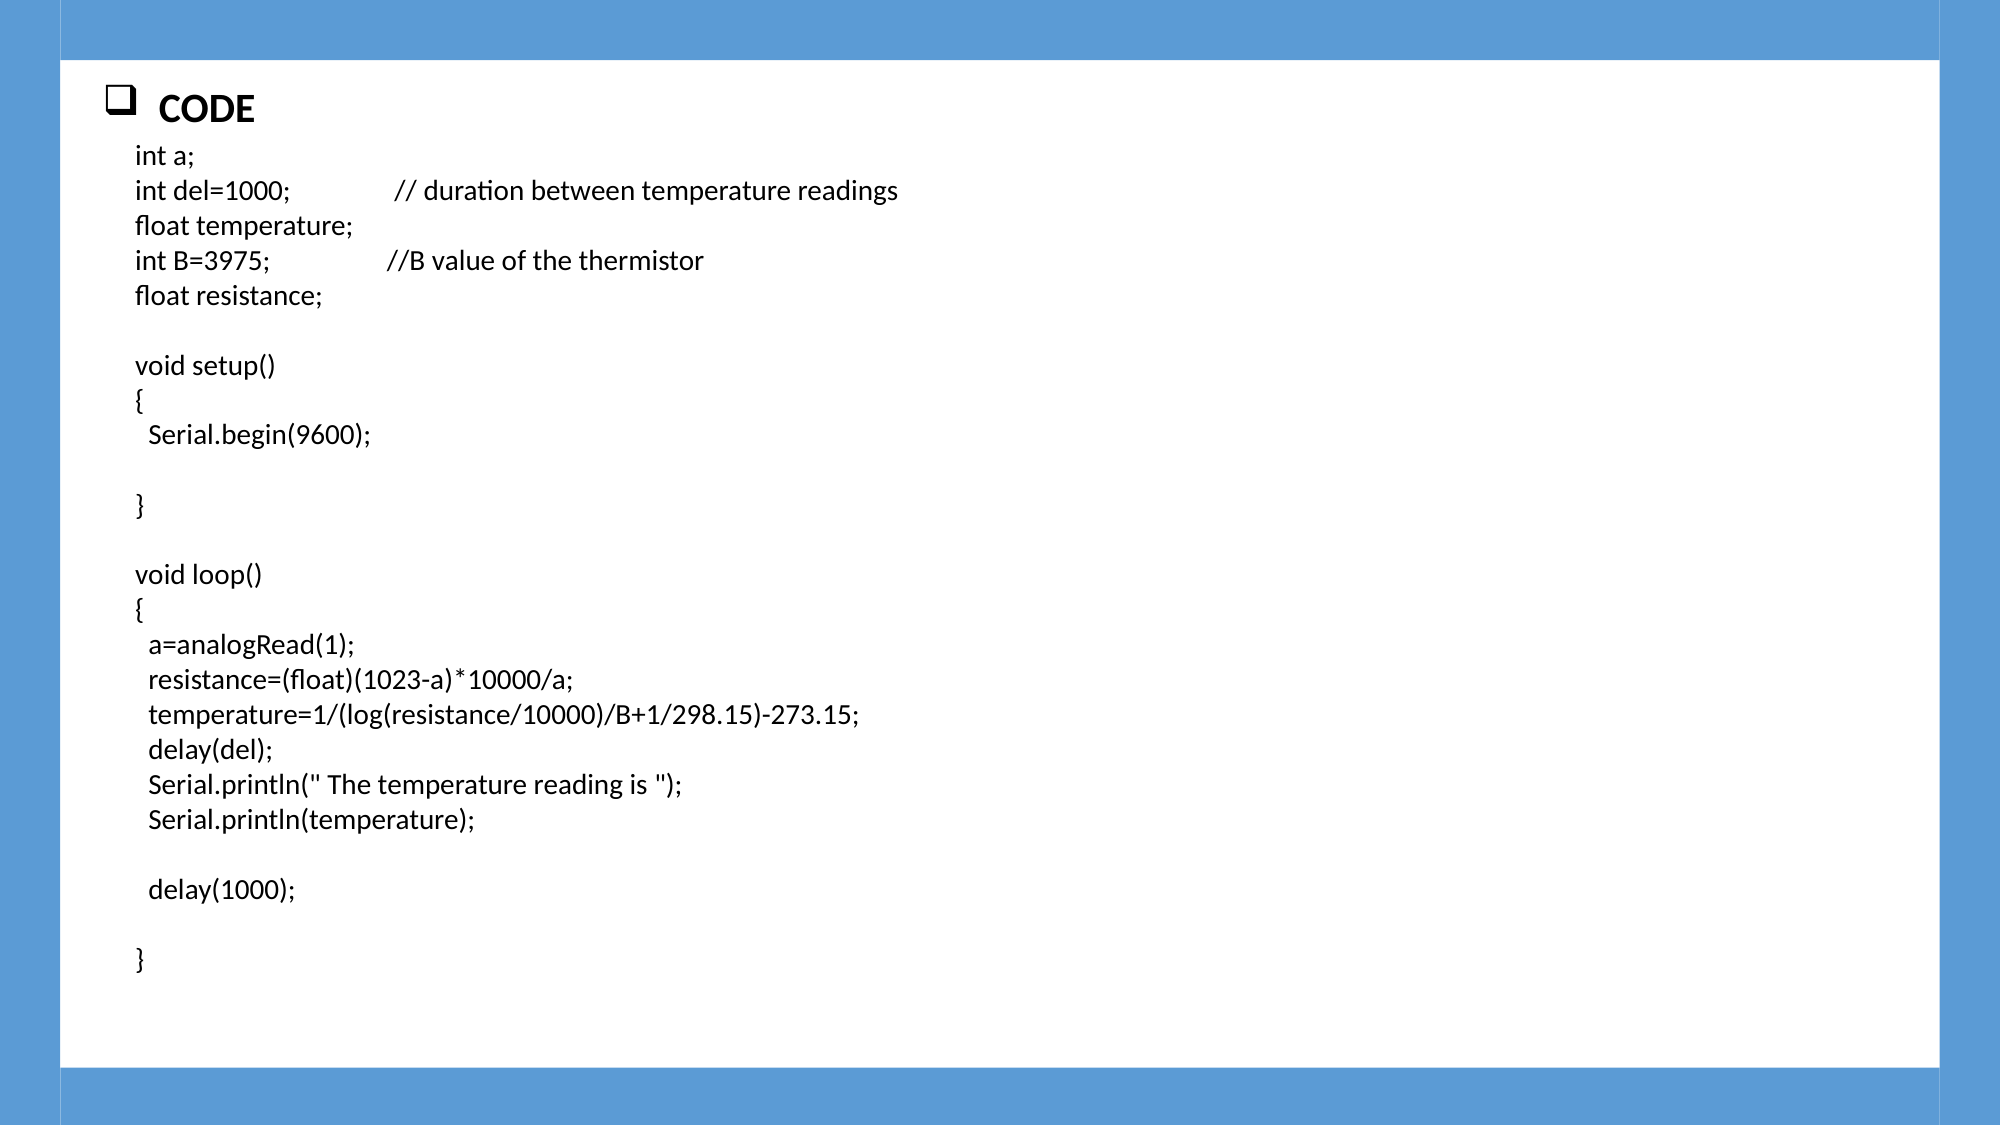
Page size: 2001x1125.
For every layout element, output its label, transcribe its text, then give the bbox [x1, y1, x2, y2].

text_box [1939, 0, 2000, 1125]
text_box int a; int del=1000; // duration between temperature readings float temperature; int B=3975; //B value of the thermistor float resistance; void setup() { Serial.begin(9600); } void loop() { a=analogRead(1); resistance=(float)(1023-a)*10000/a; temperature=1/(log(resistance/10000)/B+1/298.15)-273.15; delay(del); Serial.println(" The temperature reading is "); Serial.println(temperature); delay(1000); } [120, 128, 1777, 983]
text_box [0, 0, 61, 1125]
text_box [59, 1067, 1941, 1125]
text_box [59, 0, 1941, 61]
text_box CODE [87, 73, 568, 139]
